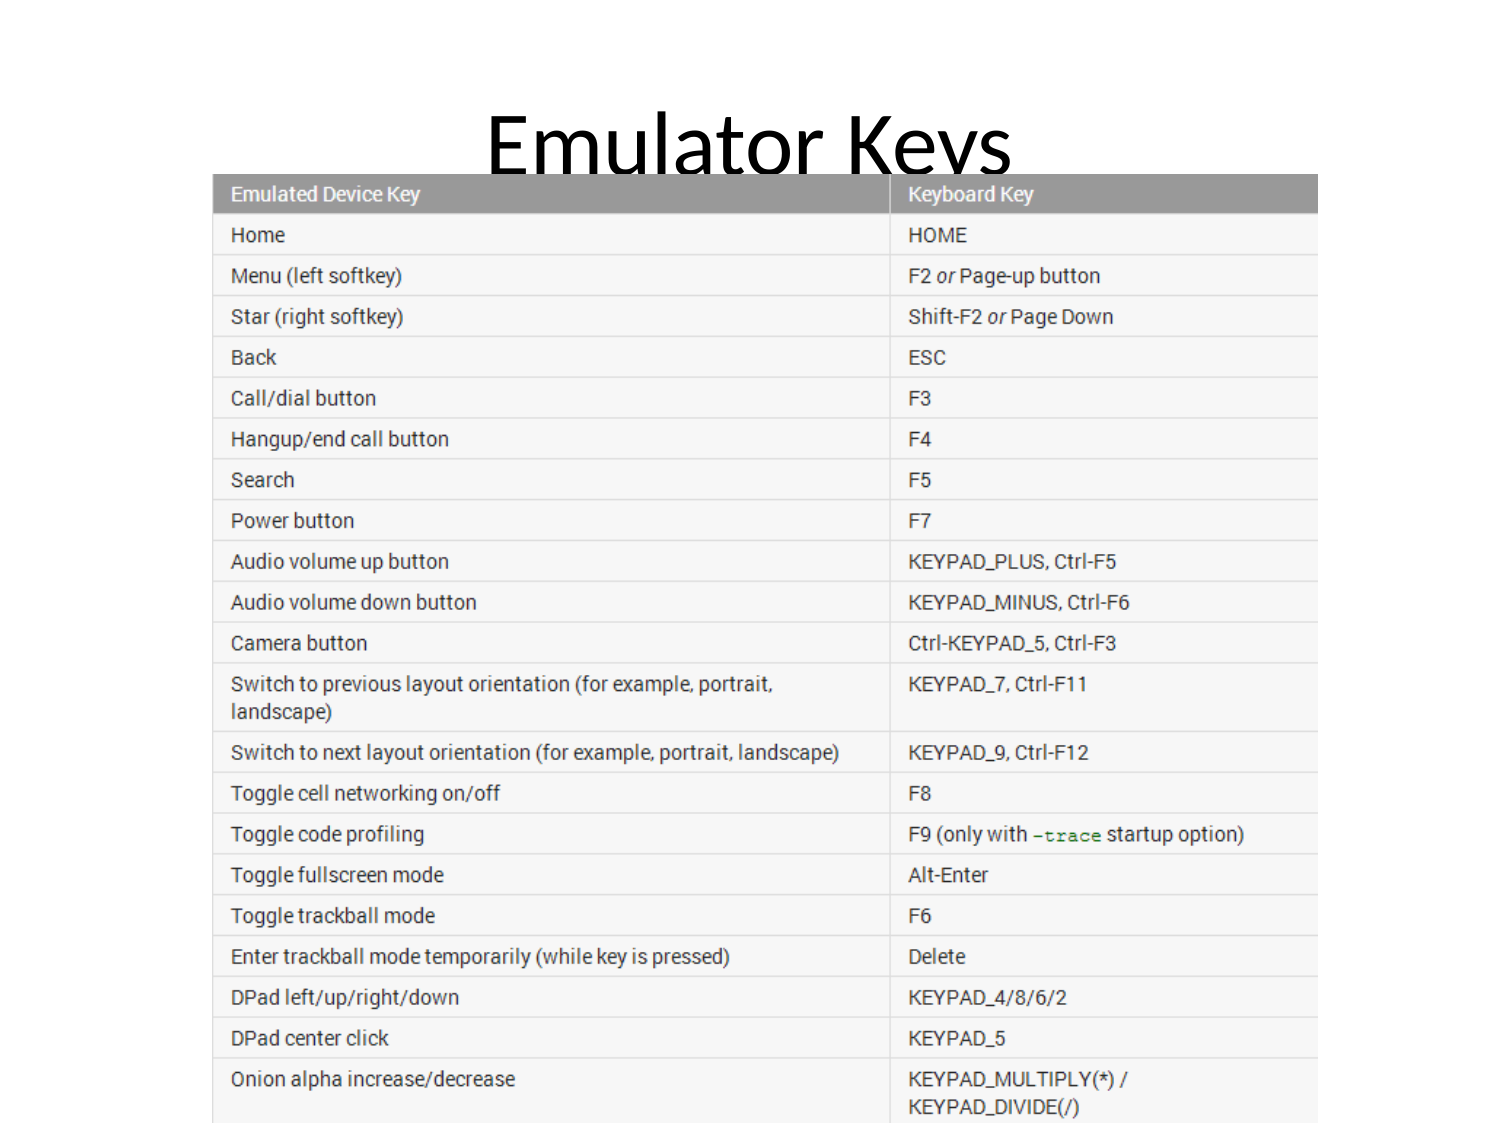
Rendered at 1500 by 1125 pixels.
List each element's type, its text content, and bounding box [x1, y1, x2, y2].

picture [212, 174, 1318, 1124]
title Emulator Keys [75, 45, 1425, 233]
